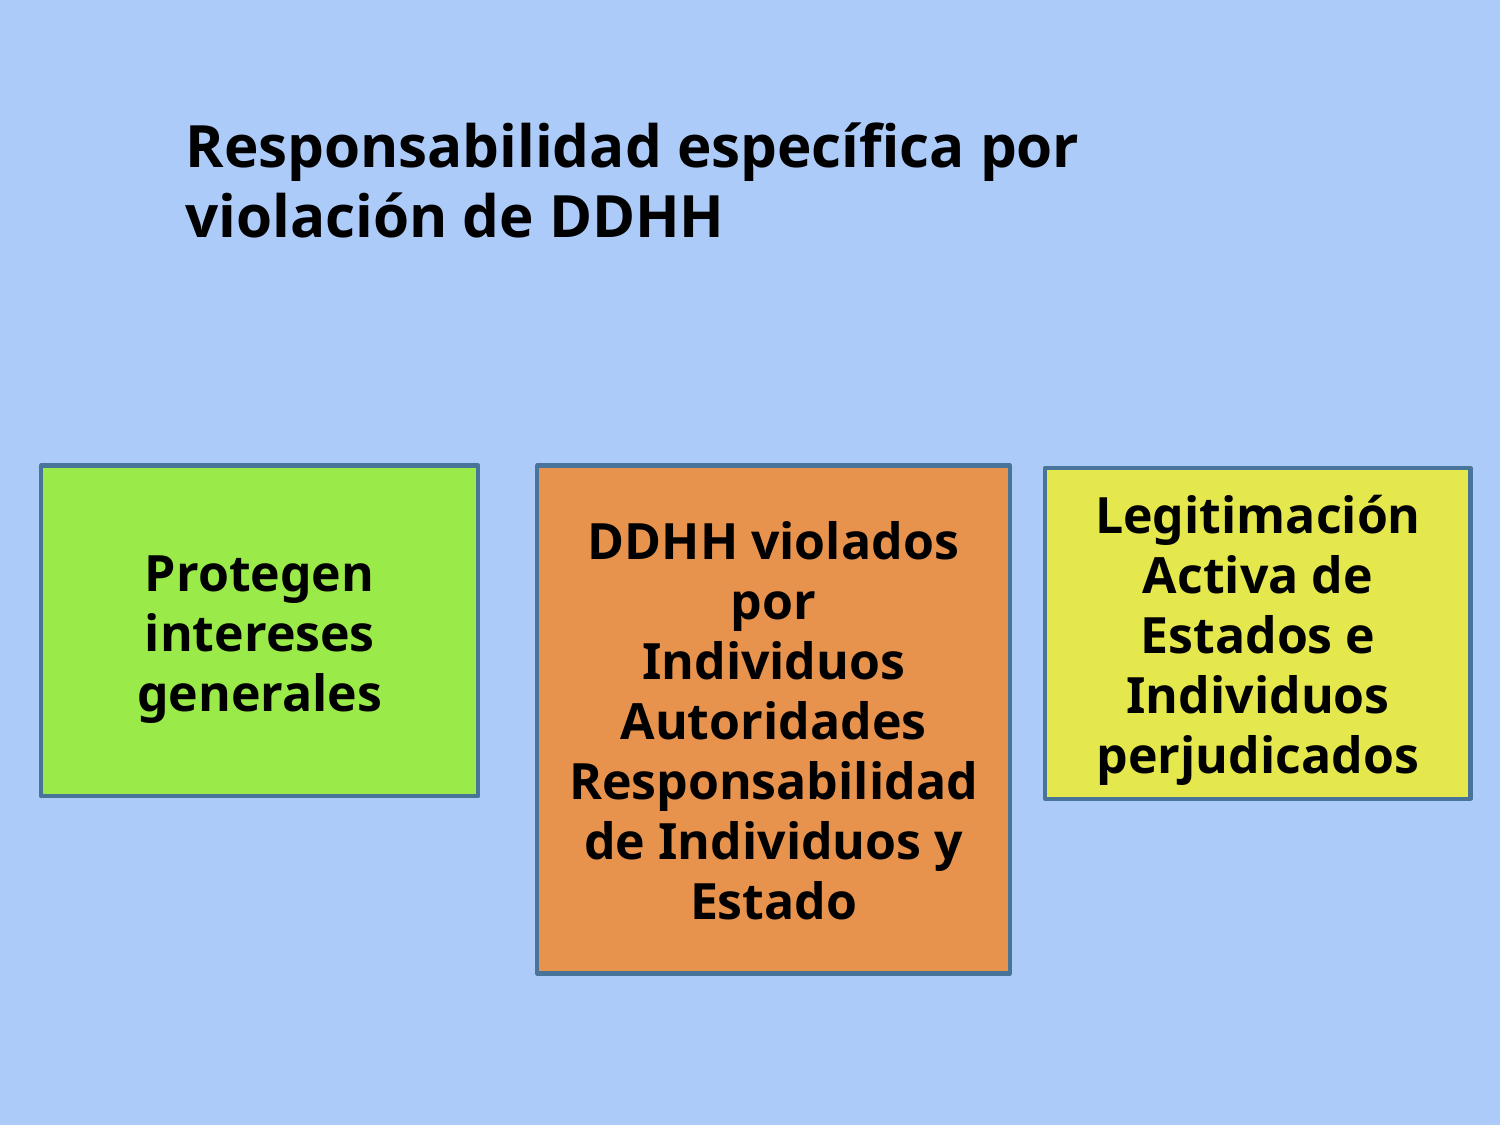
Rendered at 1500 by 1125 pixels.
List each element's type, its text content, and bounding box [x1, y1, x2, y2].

text_box Protegen intereses generales [39, 463, 480, 798]
text_box Responsabilidad específica por violación de DDHH [171, 101, 1341, 397]
text_box Legitimación Activa de Estados e Individuos perjudicados [1043, 466, 1473, 801]
text_box DDHH violados por Individuos Autoridades Responsabilidad de Individuos y Estado [535, 463, 1012, 976]
